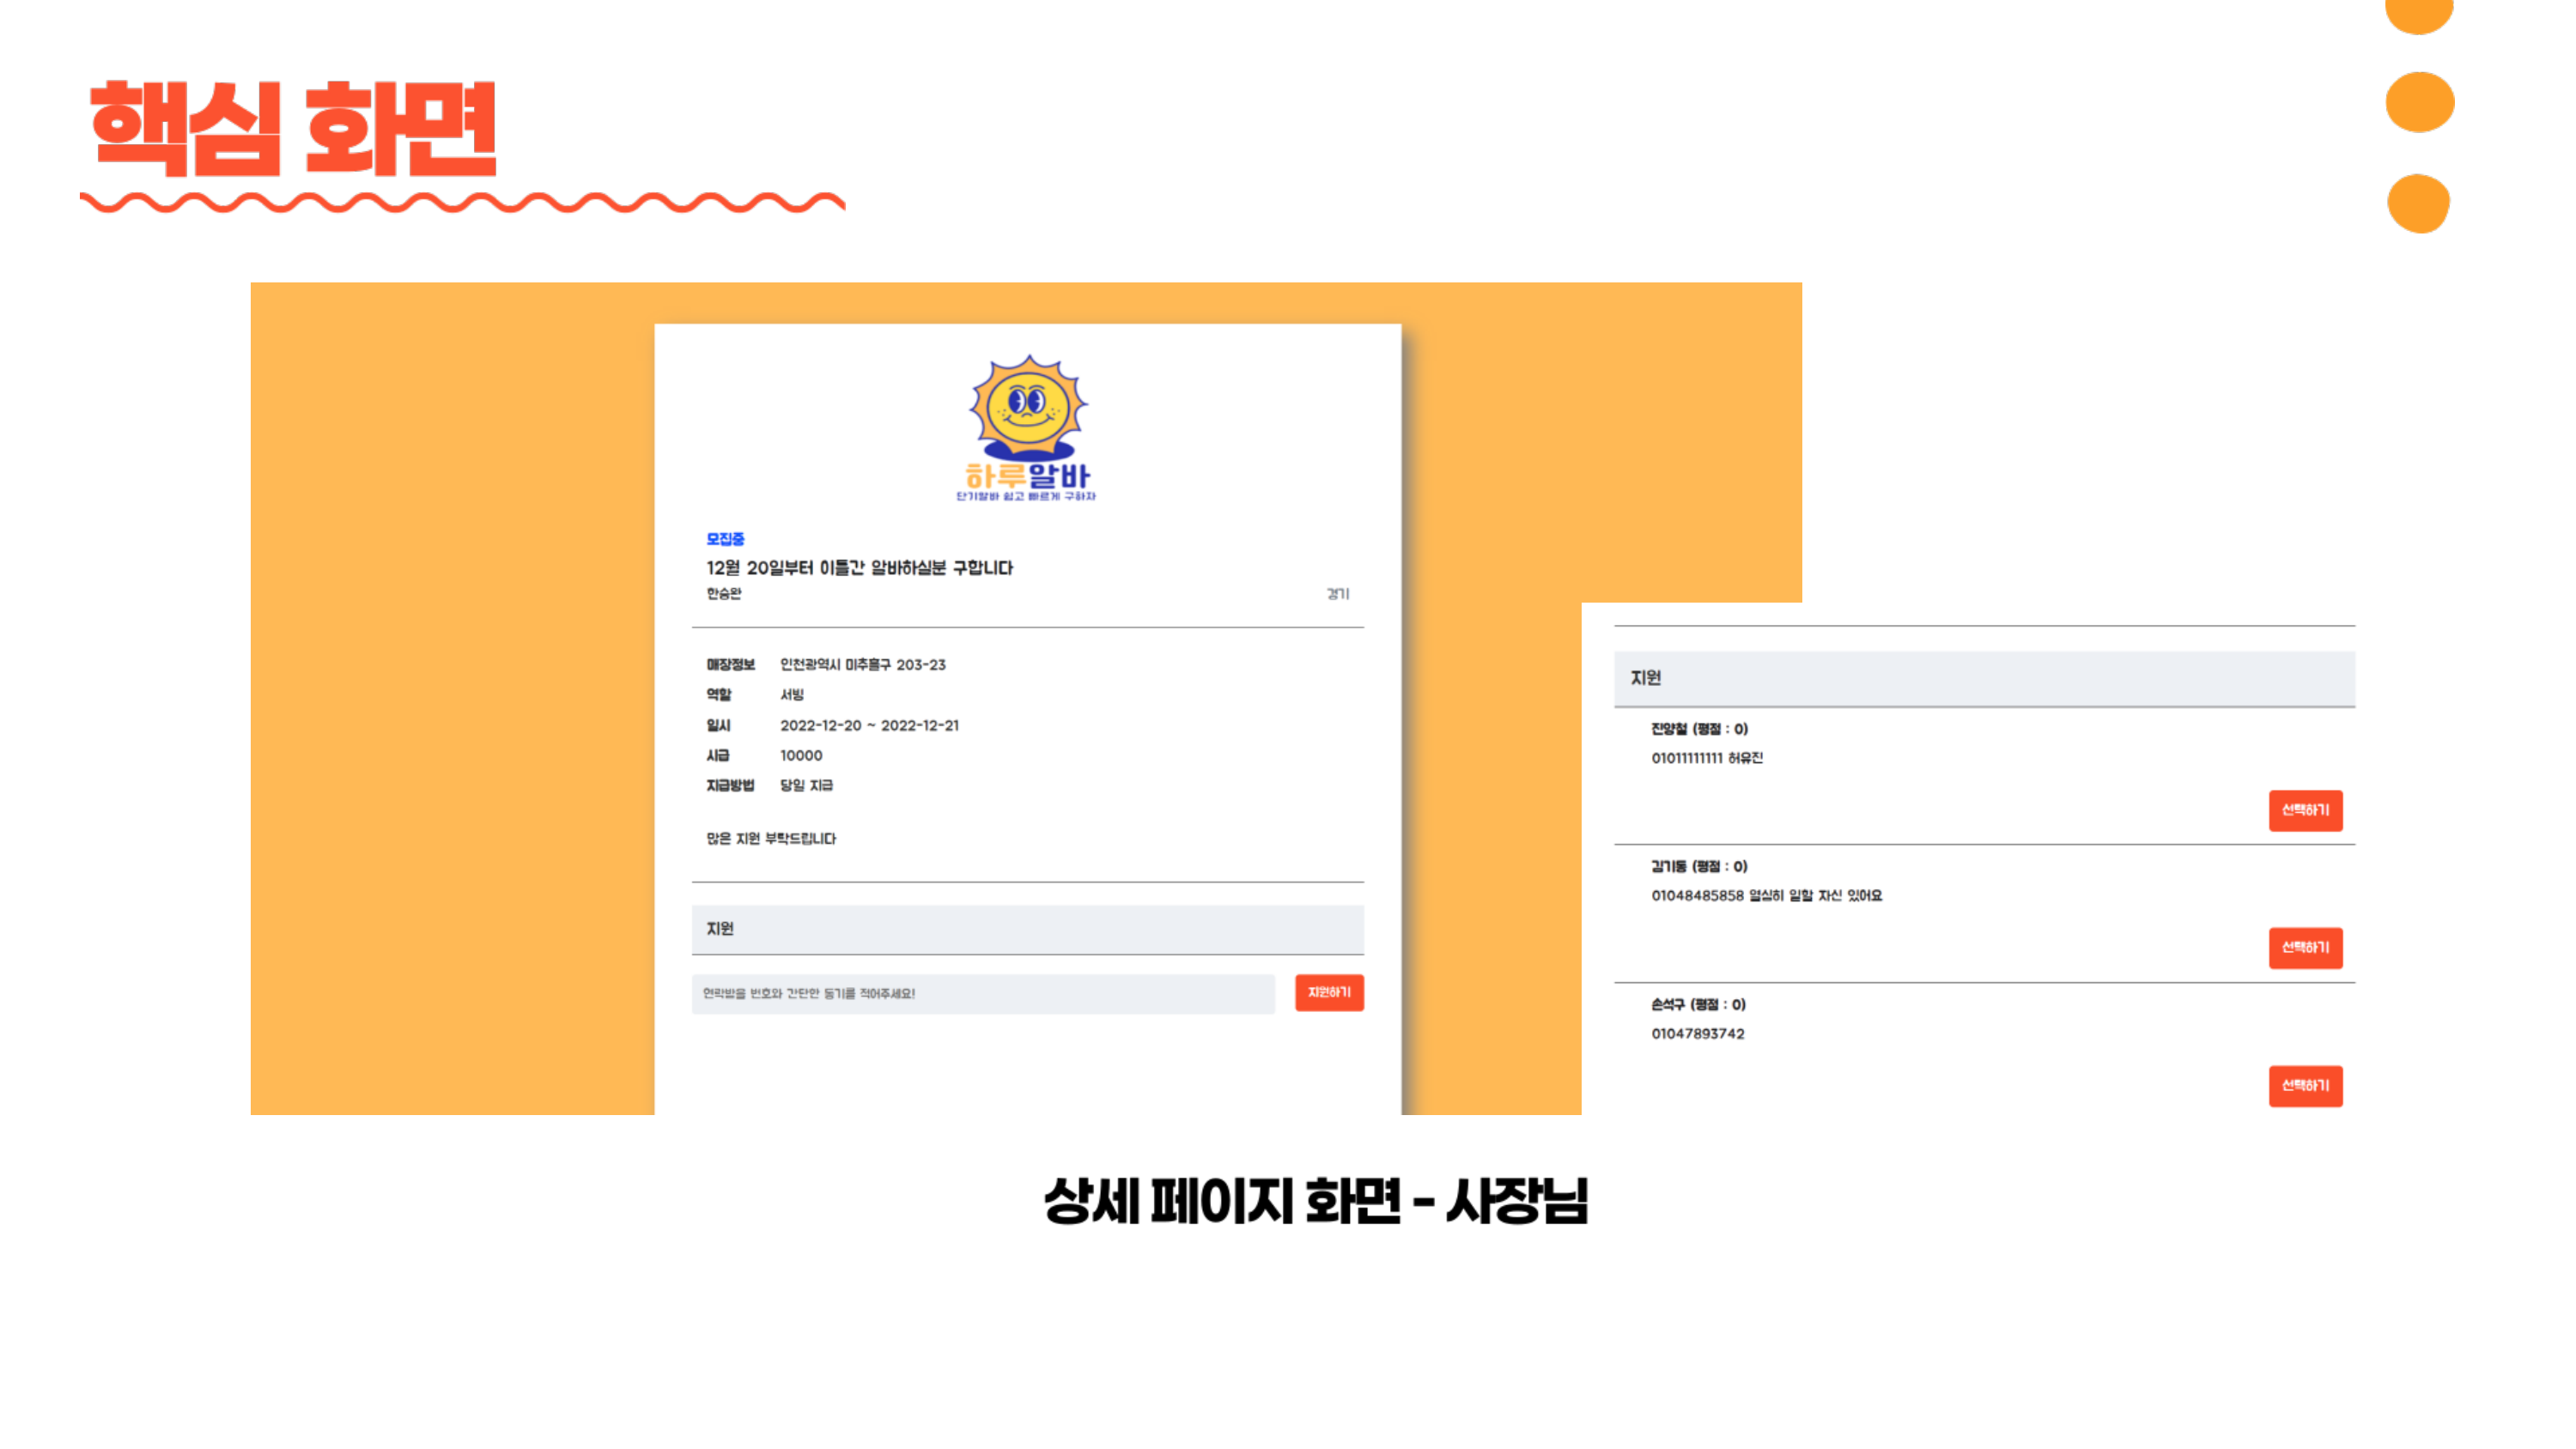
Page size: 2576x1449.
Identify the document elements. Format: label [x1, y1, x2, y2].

text_box [79, 191, 847, 215]
text_box [1581, 603, 2386, 1116]
picture [538, 1161, 1613, 1250]
text_box [2385, 0, 2456, 234]
picture [72, 48, 544, 227]
text_box [251, 282, 1802, 1116]
